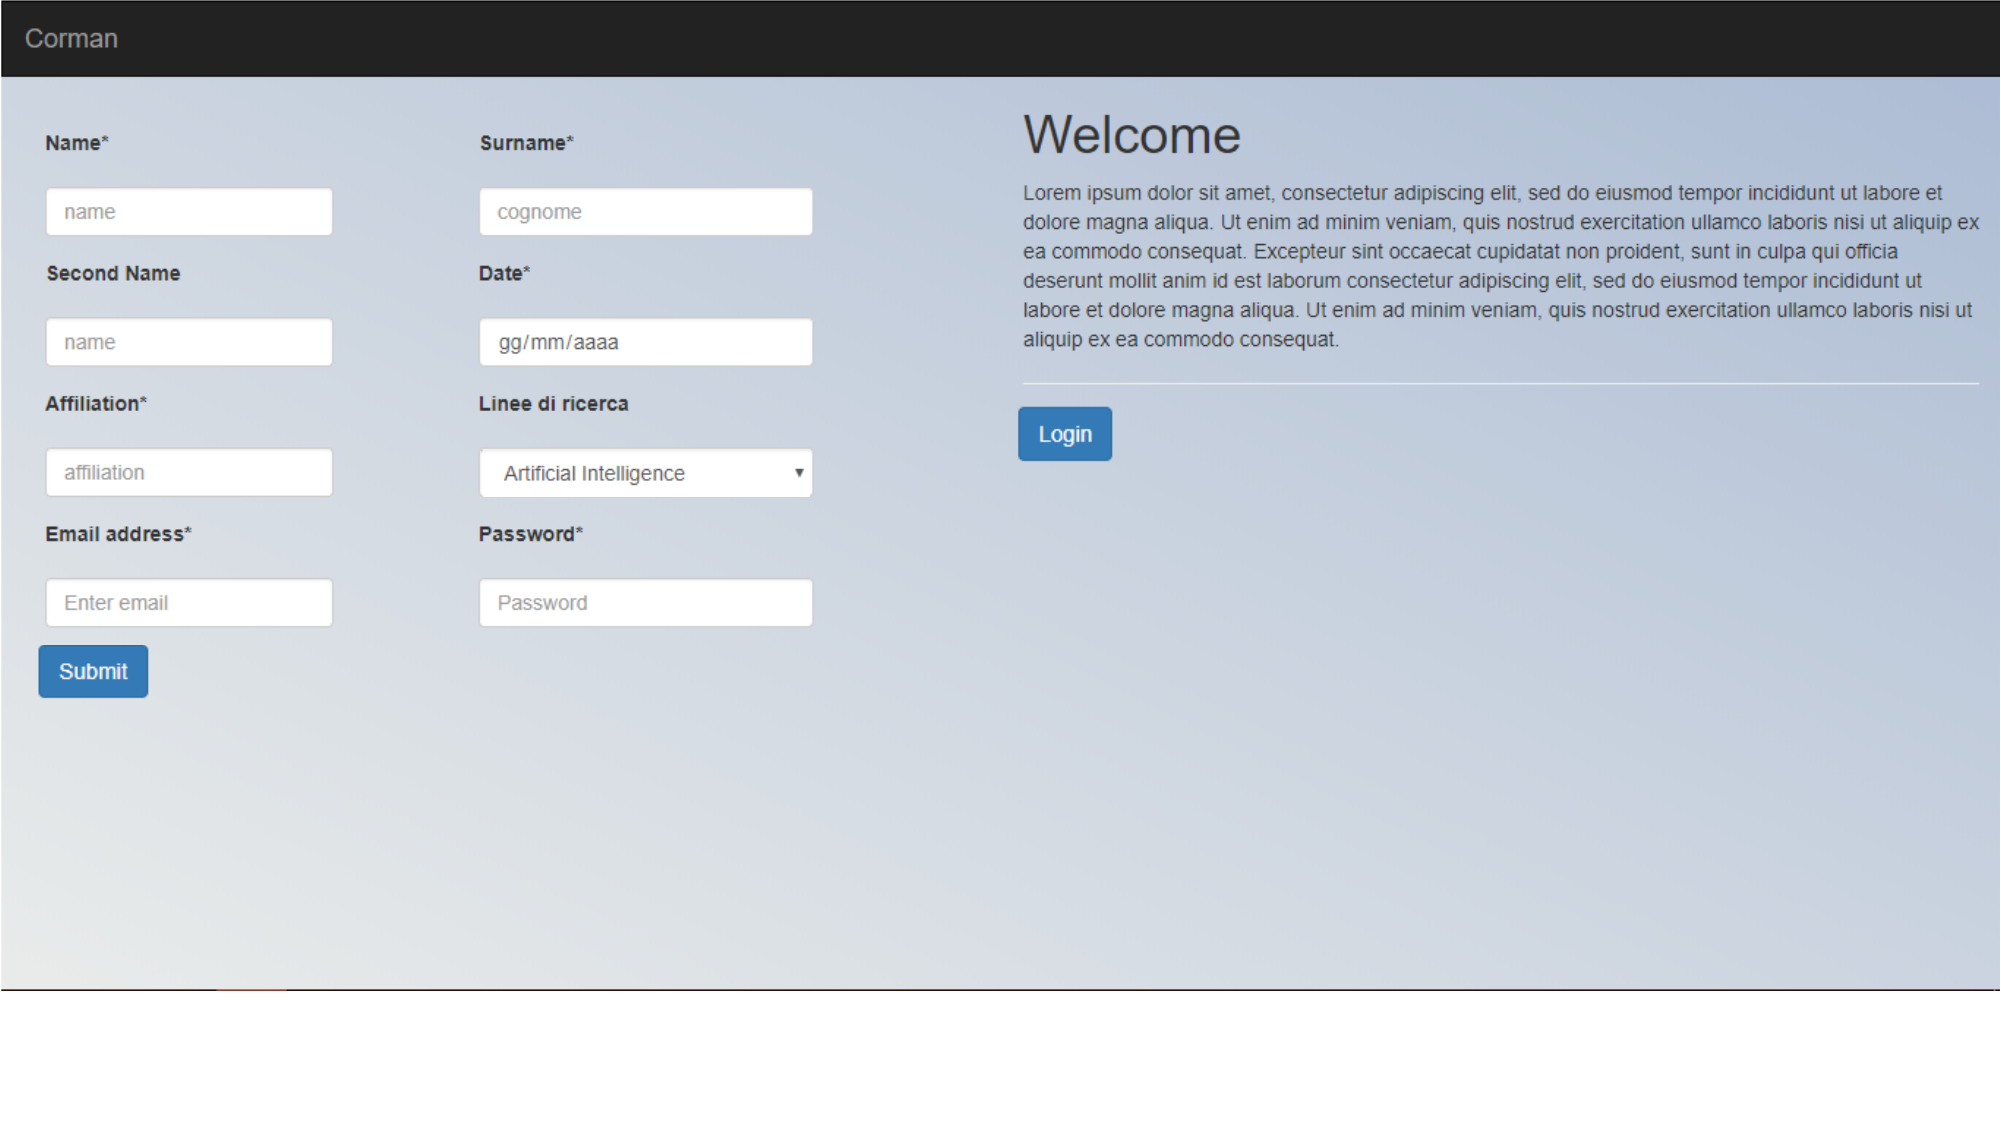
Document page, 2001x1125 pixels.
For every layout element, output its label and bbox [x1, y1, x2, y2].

picture [0, 0, 2000, 991]
